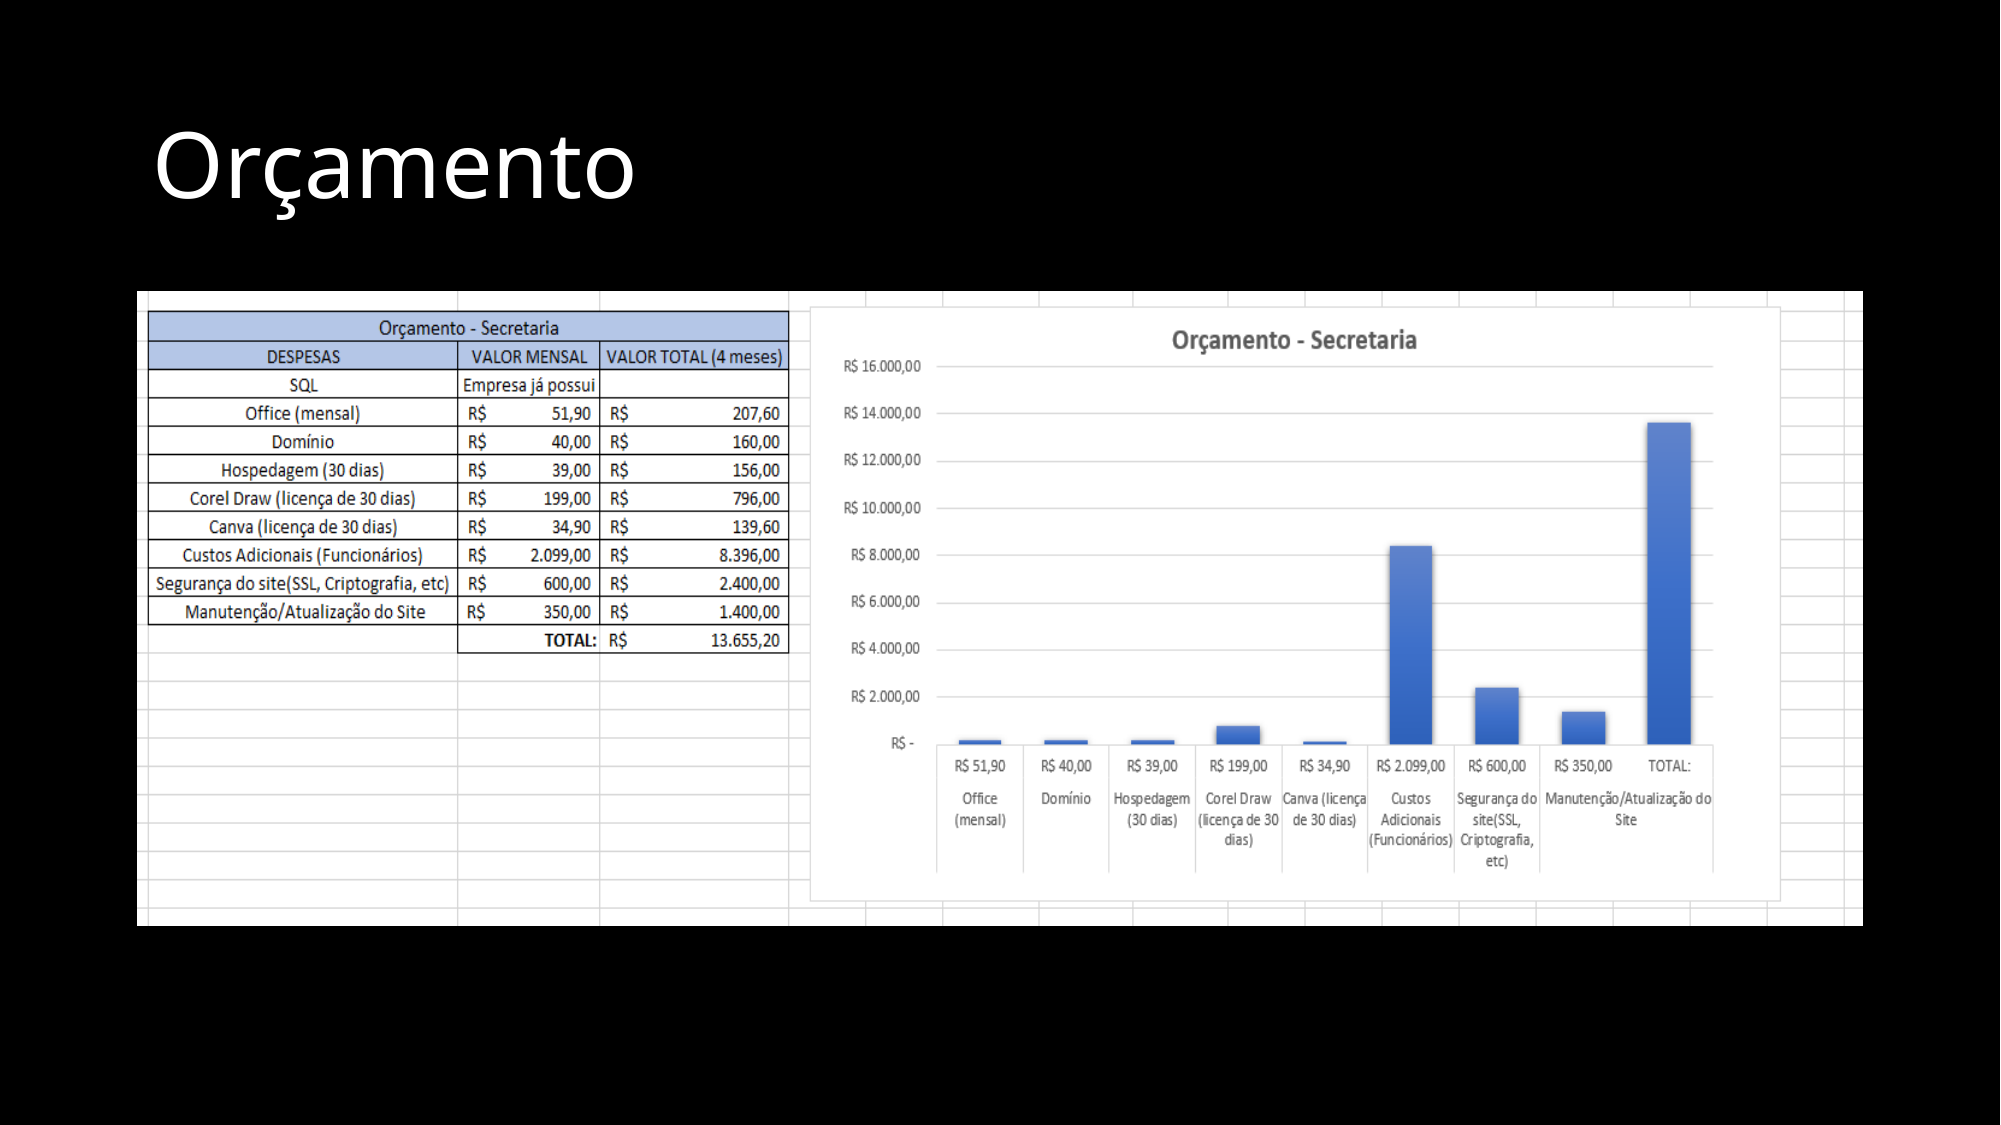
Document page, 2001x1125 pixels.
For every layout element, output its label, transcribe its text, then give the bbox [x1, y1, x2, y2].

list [137, 291, 1863, 926]
title Orçamento [137, 59, 1863, 278]
